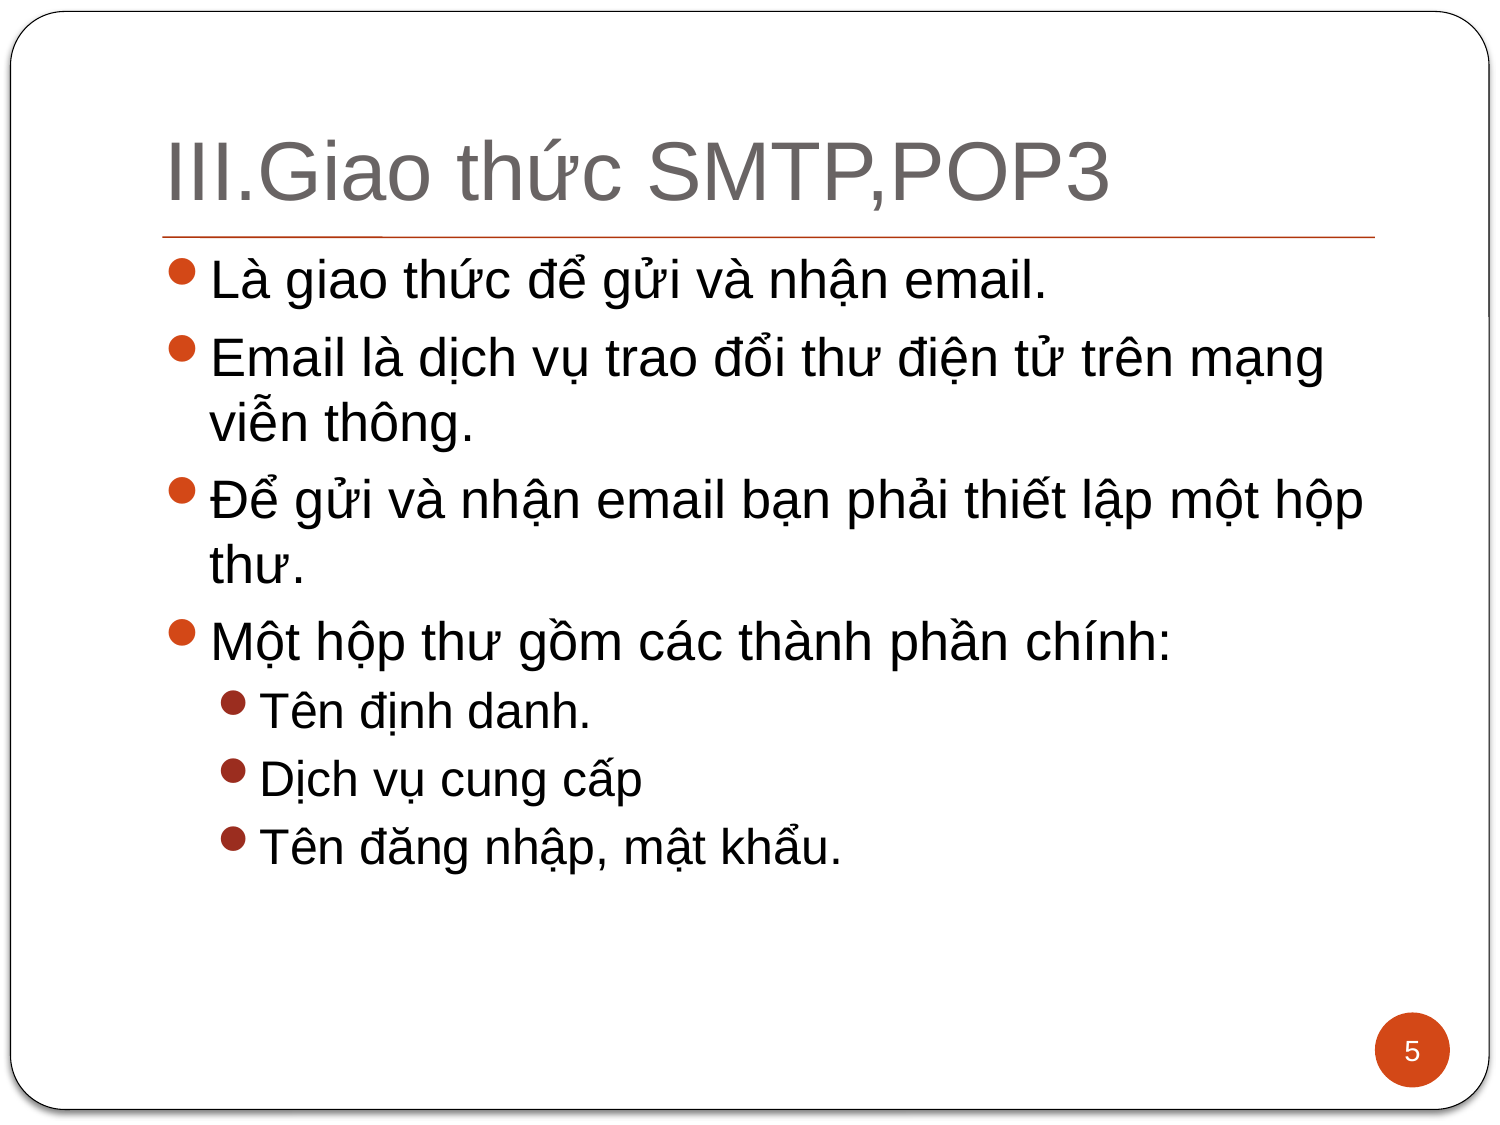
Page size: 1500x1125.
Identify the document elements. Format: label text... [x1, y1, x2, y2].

title III.Giao thức SMTP,POP3 [150, 45, 1425, 233]
slide_number 5 [1374, 1012, 1450, 1088]
list Là giao thức để gửi và nhận email. Email là dịch vụ trao đổi thư điện tử trên mạng viễn thông. Để gửi và nhận email bạn phải thiết lập một hộp thư. Một hộp thư gồm các thành phần chính: Tên định danh. Dịch vụ cung cấp Tên đăng nhập, mật khẩu. [150, 237, 1425, 988]
